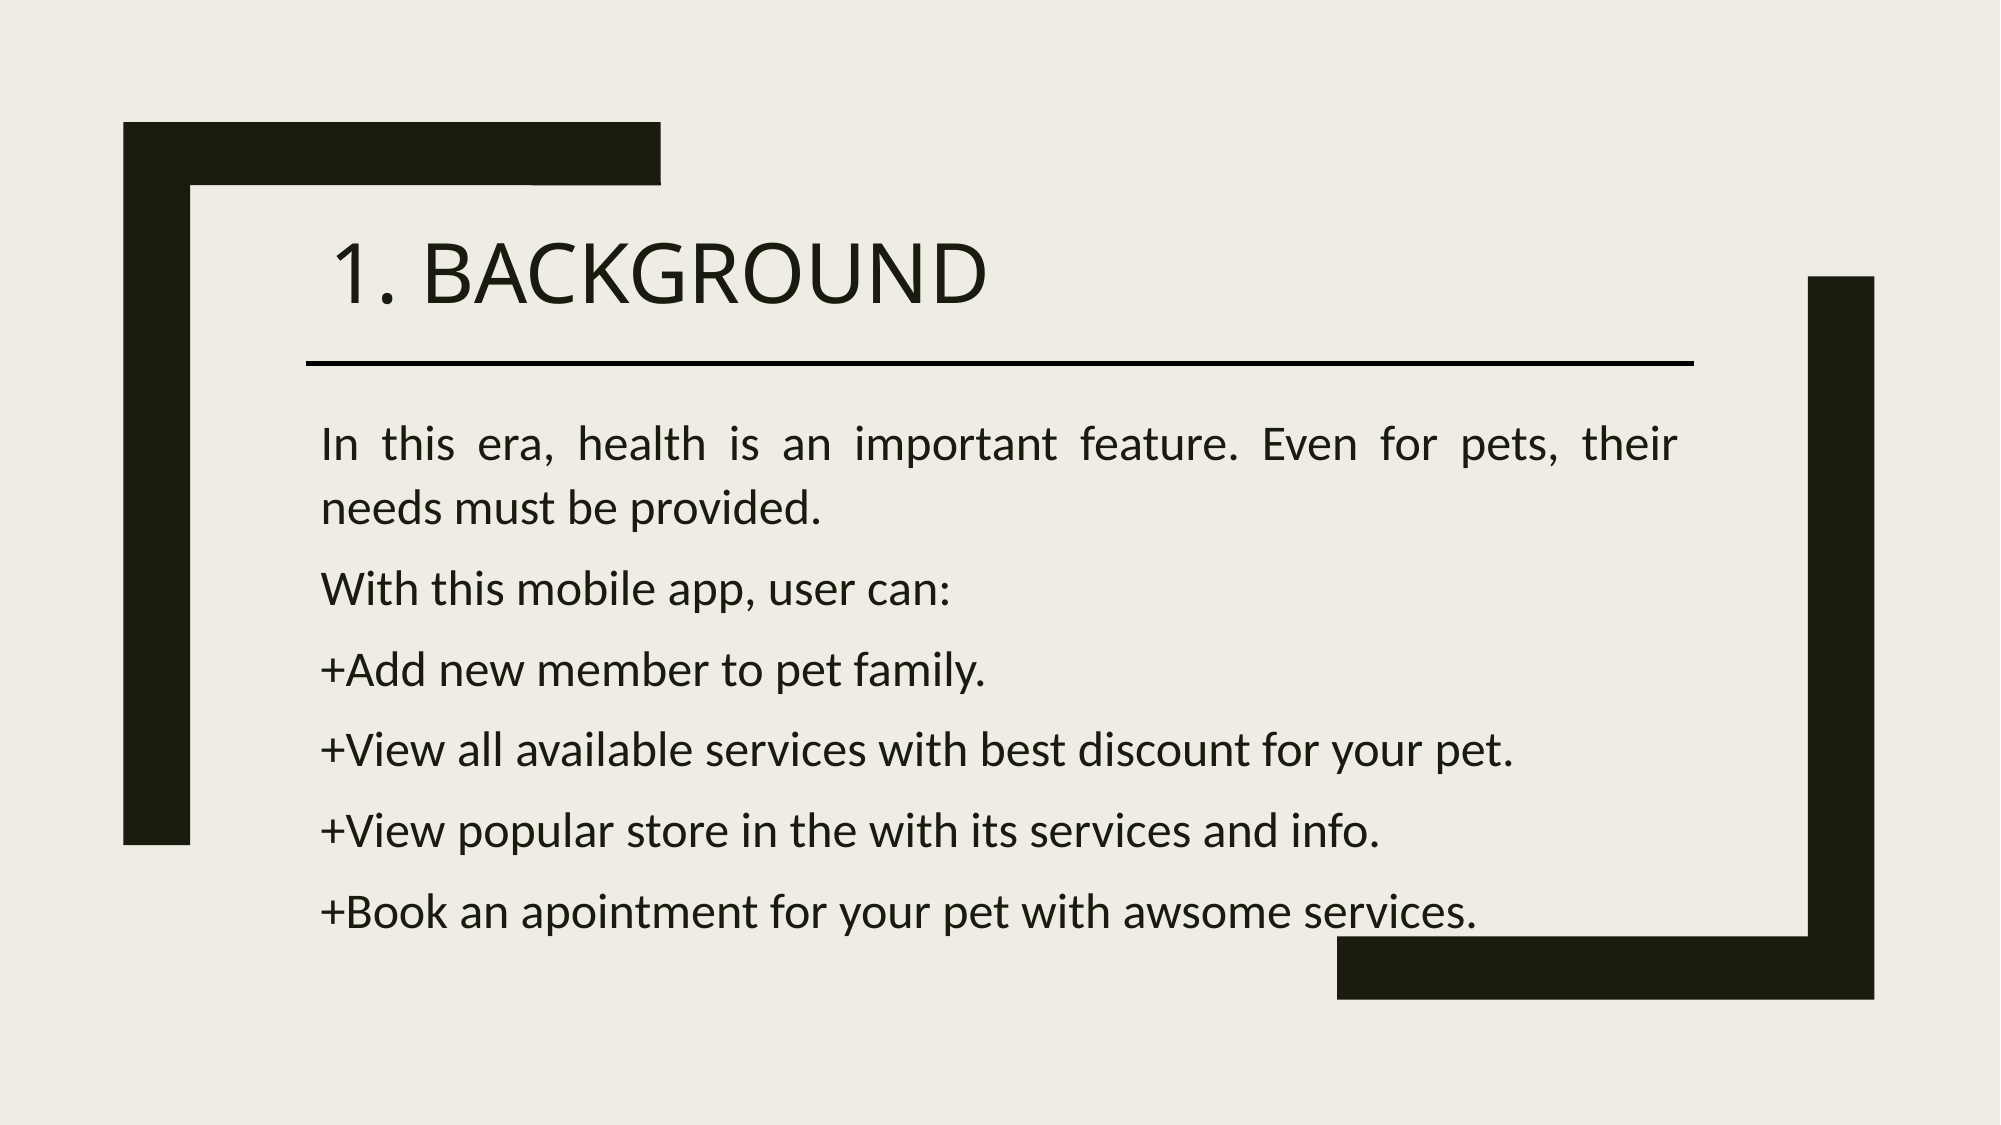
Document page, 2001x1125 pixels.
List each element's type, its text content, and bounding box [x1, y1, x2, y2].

title 1. Background [314, 204, 1686, 329]
subtitle In this era, health is an important feature. Even for pets, their needs must be provided. With this mobile app, user can: +Add new member to pet family. +View all available services with best discount for your pet. +View popular store in the with its services and info. +Book an apointment for your pet with awsome services. [305, 398, 1695, 963]
